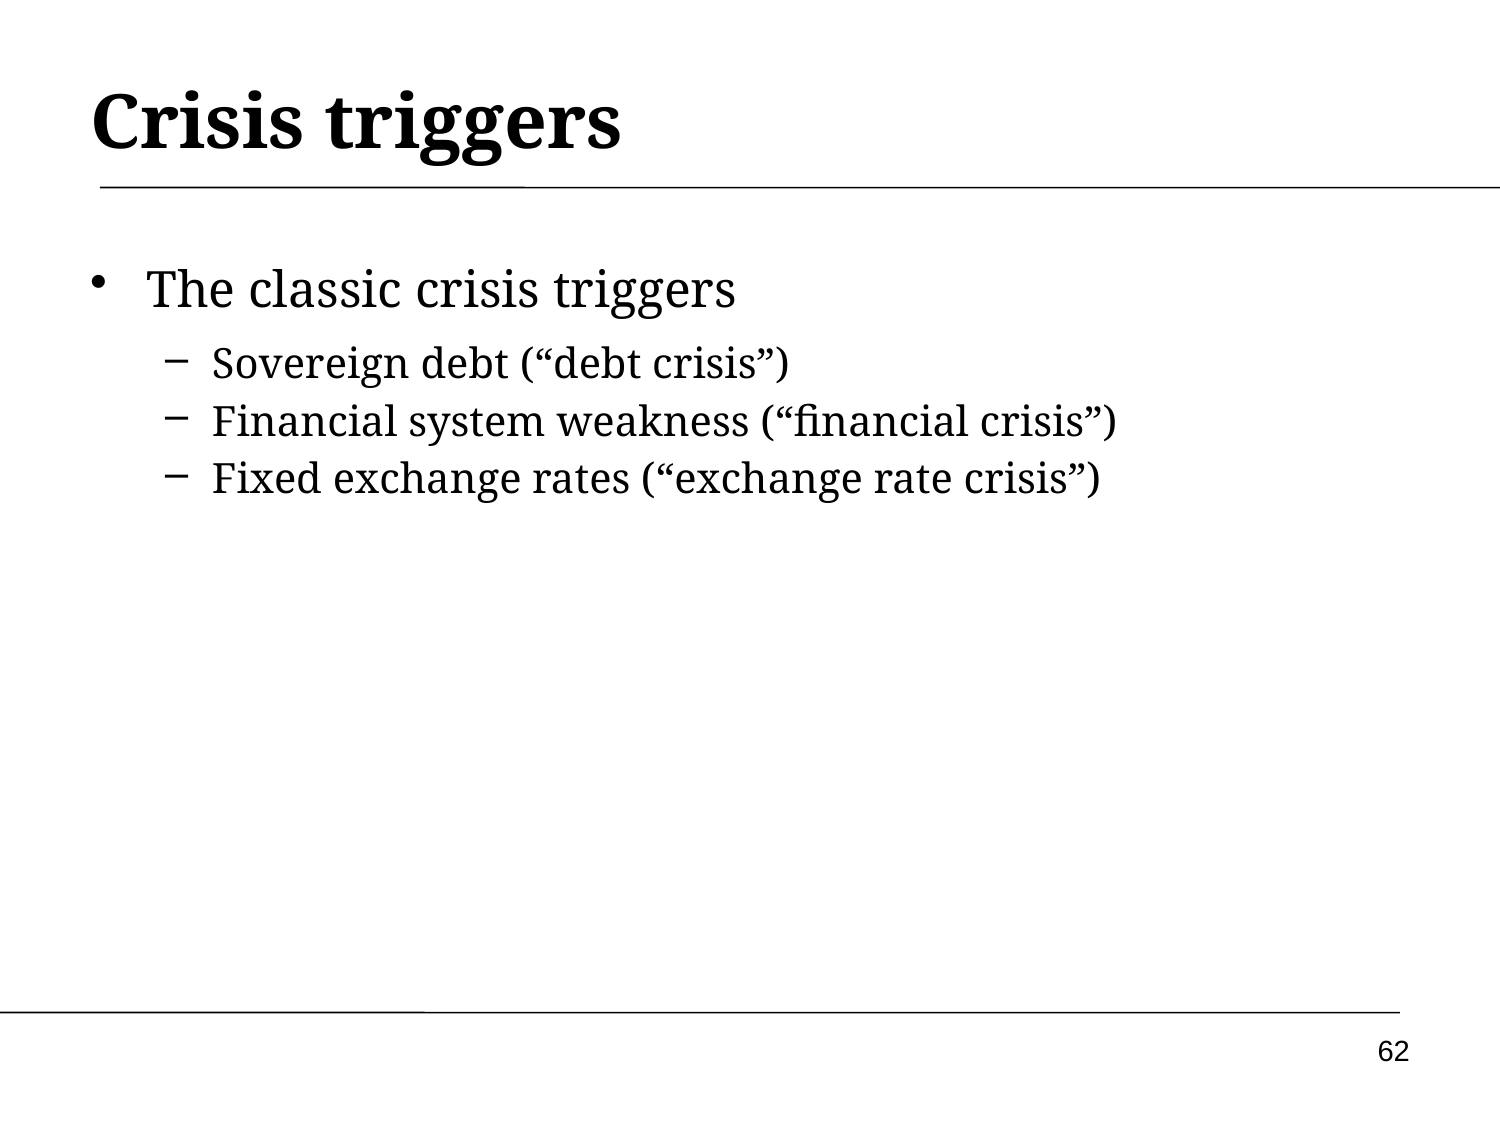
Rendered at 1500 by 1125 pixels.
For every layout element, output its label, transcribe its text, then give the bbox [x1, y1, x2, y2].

title Crisis triggers [74, 49, 1426, 188]
list The classic crisis triggers Sovereign debt (“debt crisis”) Financial system weakness (“financial crisis”) Fixed exchange rates (“exchange rate crisis”) [74, 249, 1388, 993]
slide_number 62 [1074, 1024, 1426, 1103]
